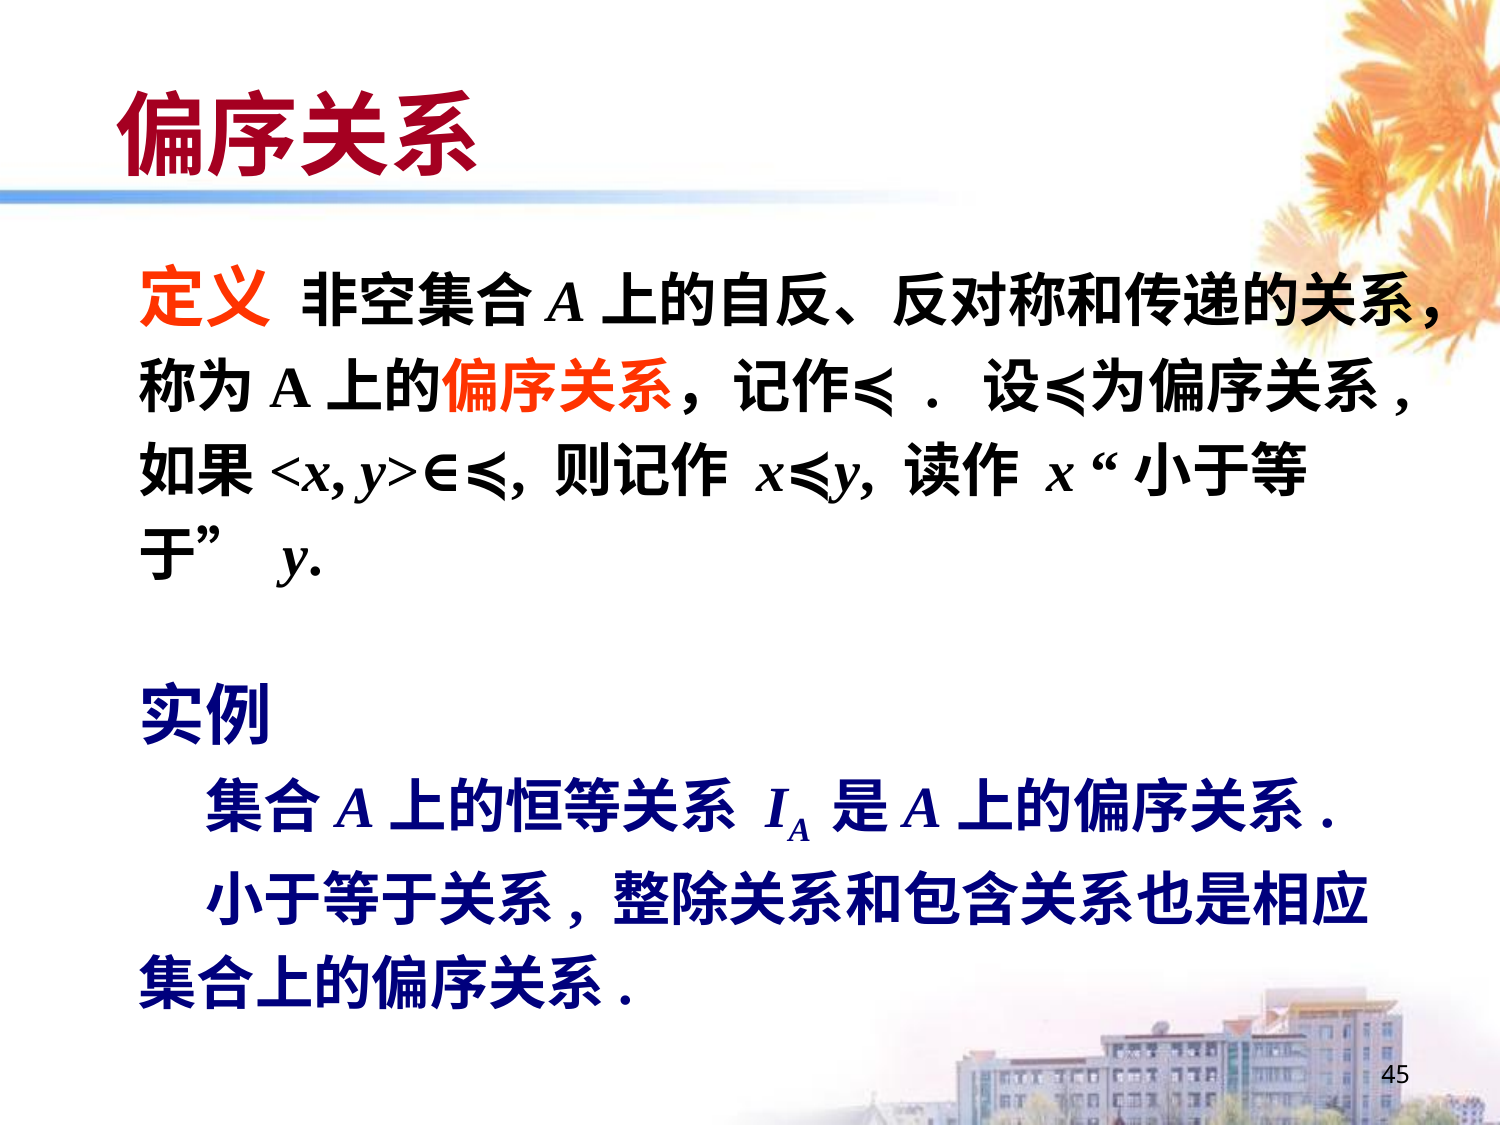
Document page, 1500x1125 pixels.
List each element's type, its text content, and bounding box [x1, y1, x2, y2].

slide_number 45 [1074, 1024, 1426, 1101]
text_box 定义 非空集合A上的自反、反对称和传递的关系，称为A上的偏序关系，记作≼ . 设≼为偏序关系, 如果<x, y>∈≼, 则记作 x≼y, 读作 x “小于等于” y. 实例 集合A上的恒等关系 IA 是A上的偏序关系. 小于等于关系, 整除关系和包含关系也是相应集合上的偏序关系. [123, 231, 1436, 1024]
title 偏序关系 [100, 31, 1424, 232]
picture [0, 0, 1500, 1125]
